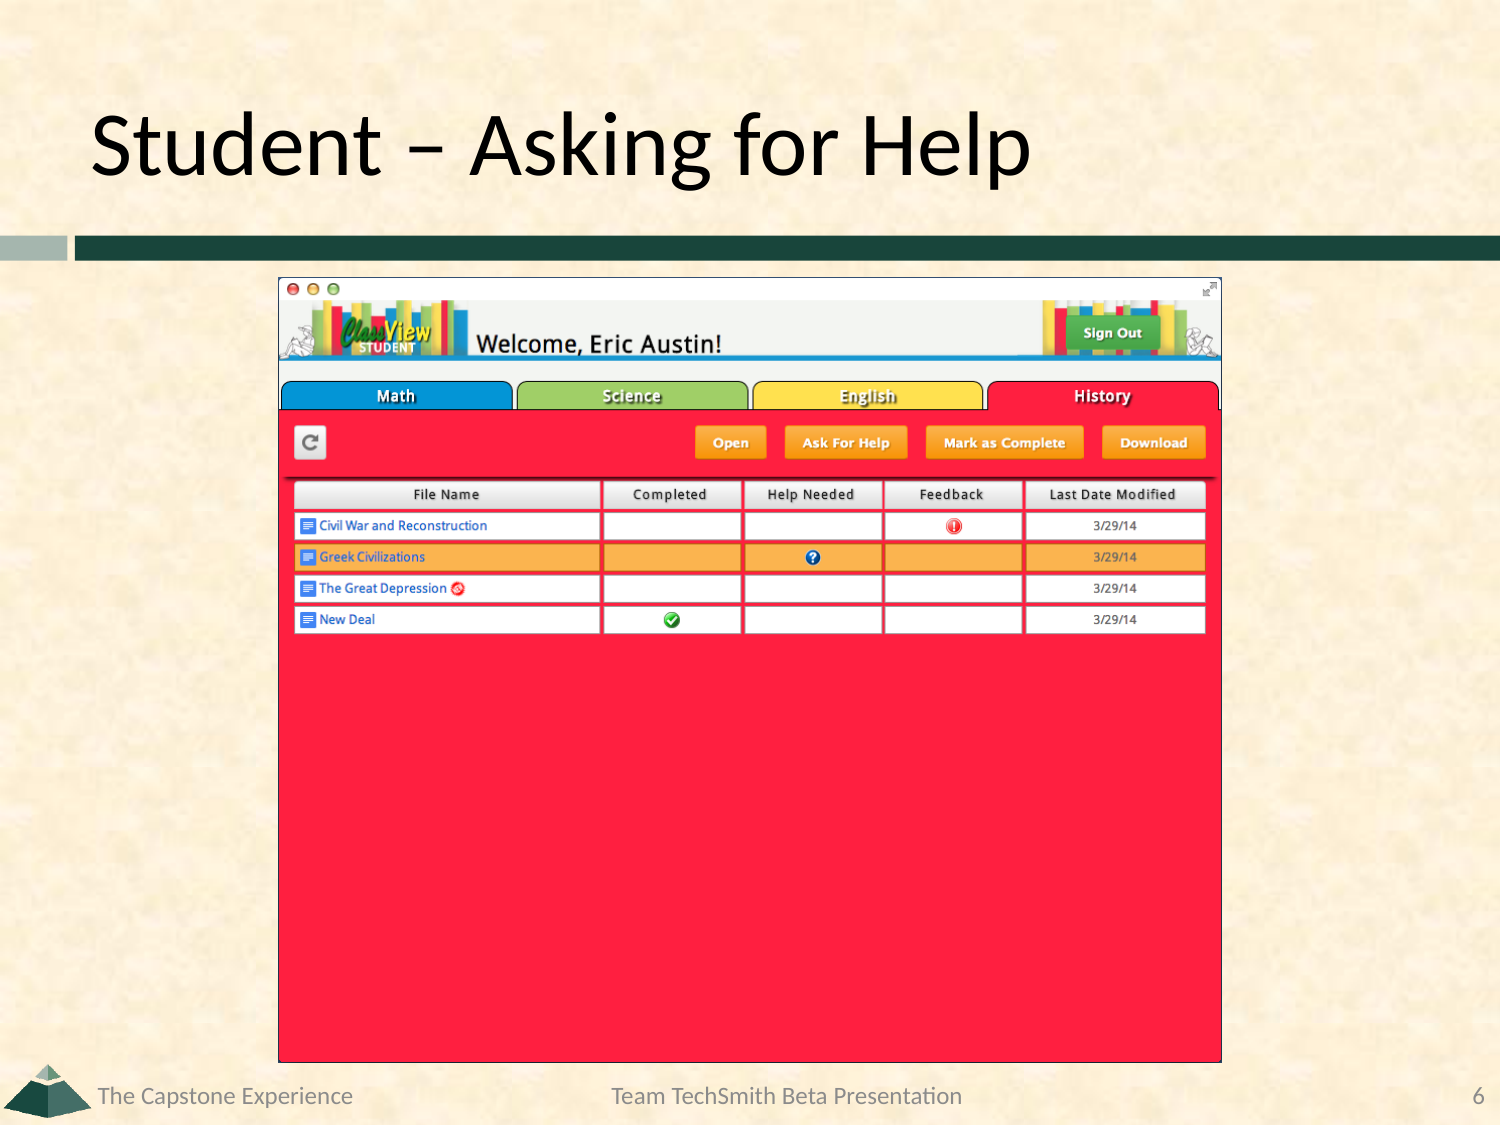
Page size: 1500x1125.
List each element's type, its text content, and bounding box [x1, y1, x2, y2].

picture [0, 0, 1500, 1125]
slide_number The Capstone Experience [75, 1065, 425, 1125]
footer Team TechSmith Beta Presentation [425, 1071, 1149, 1125]
slide_number 6 [1149, 1065, 1500, 1125]
title Student – Asking for Help [75, 45, 1425, 233]
